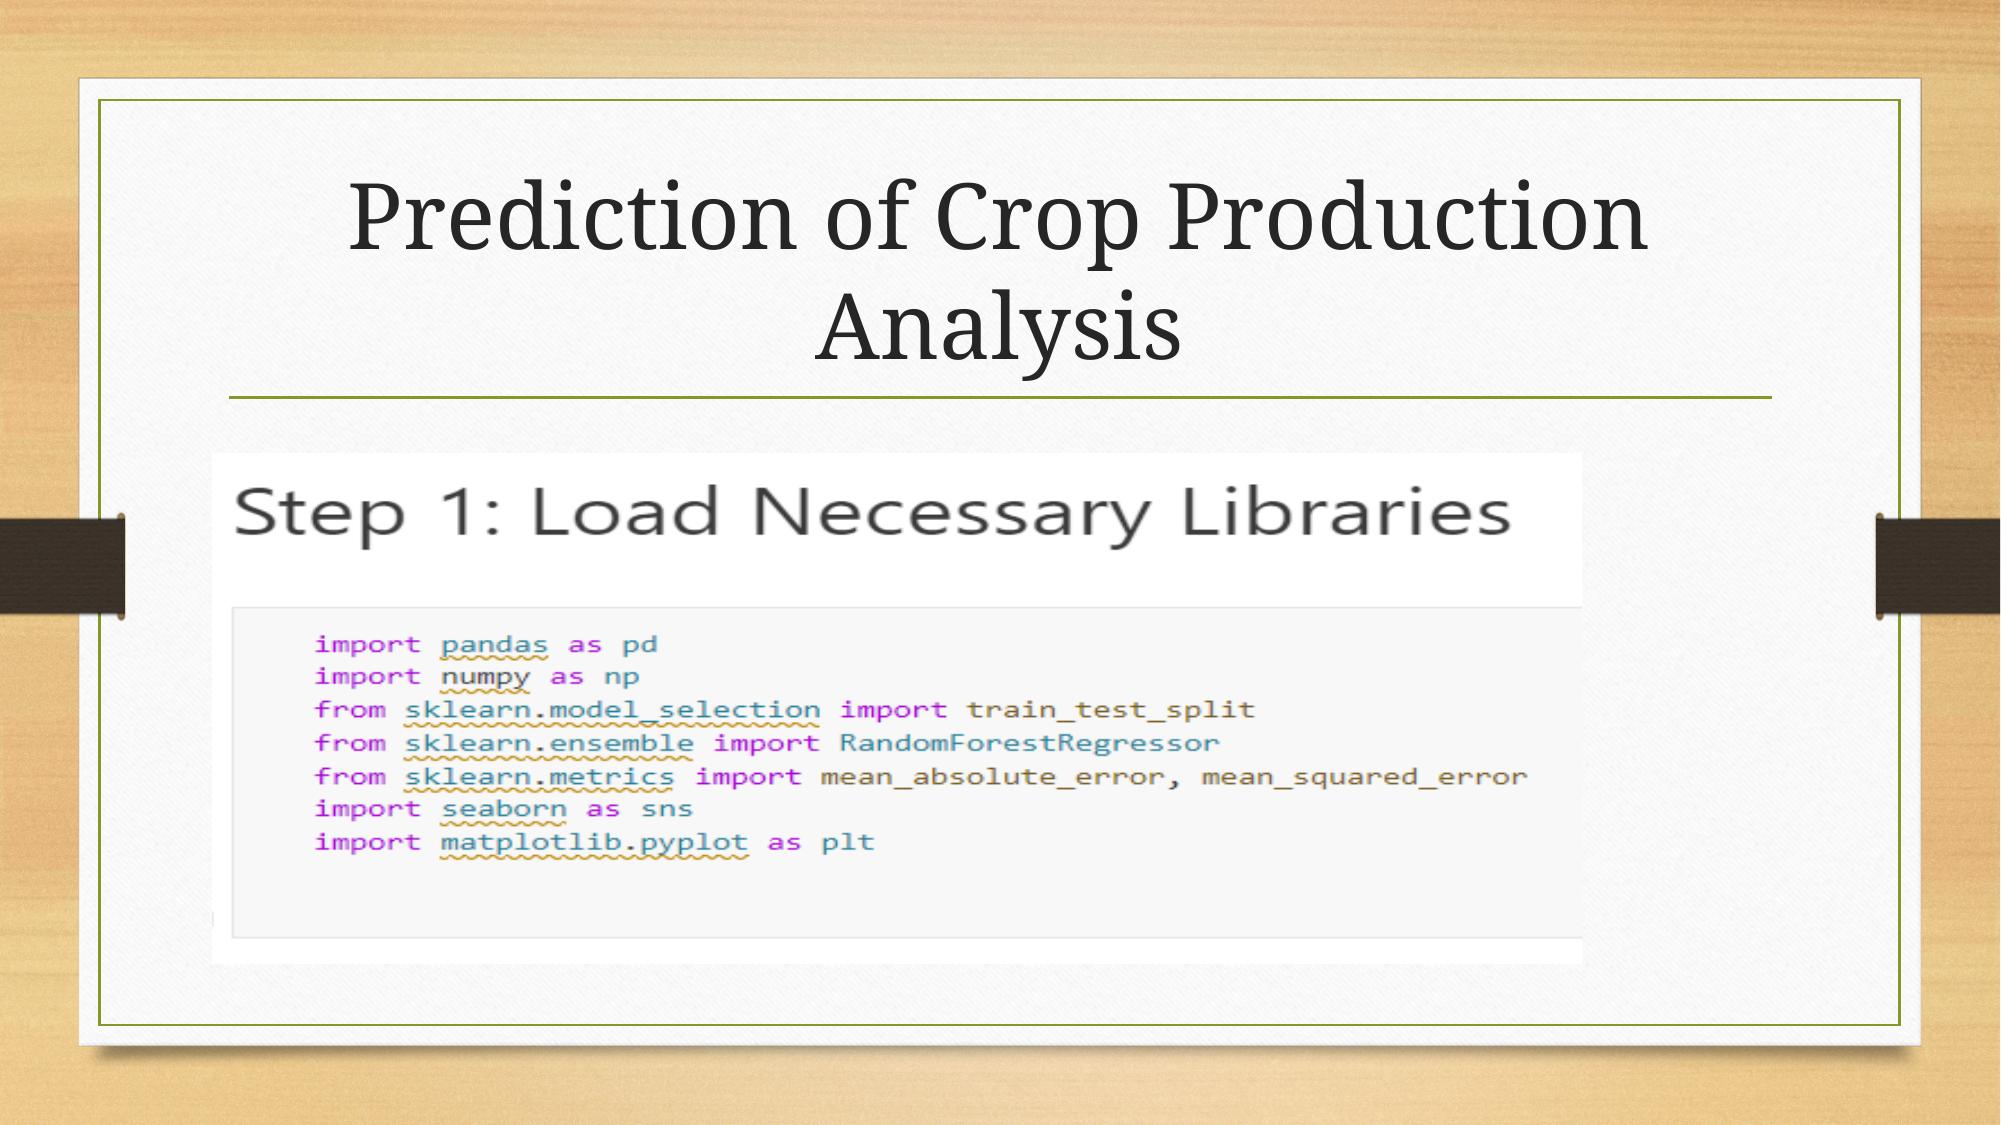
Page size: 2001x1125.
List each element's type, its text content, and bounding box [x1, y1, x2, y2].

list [212, 453, 1582, 965]
title Prediction of Crop Production Analysis [212, 161, 1788, 375]
picture [0, 0, 2001, 1125]
